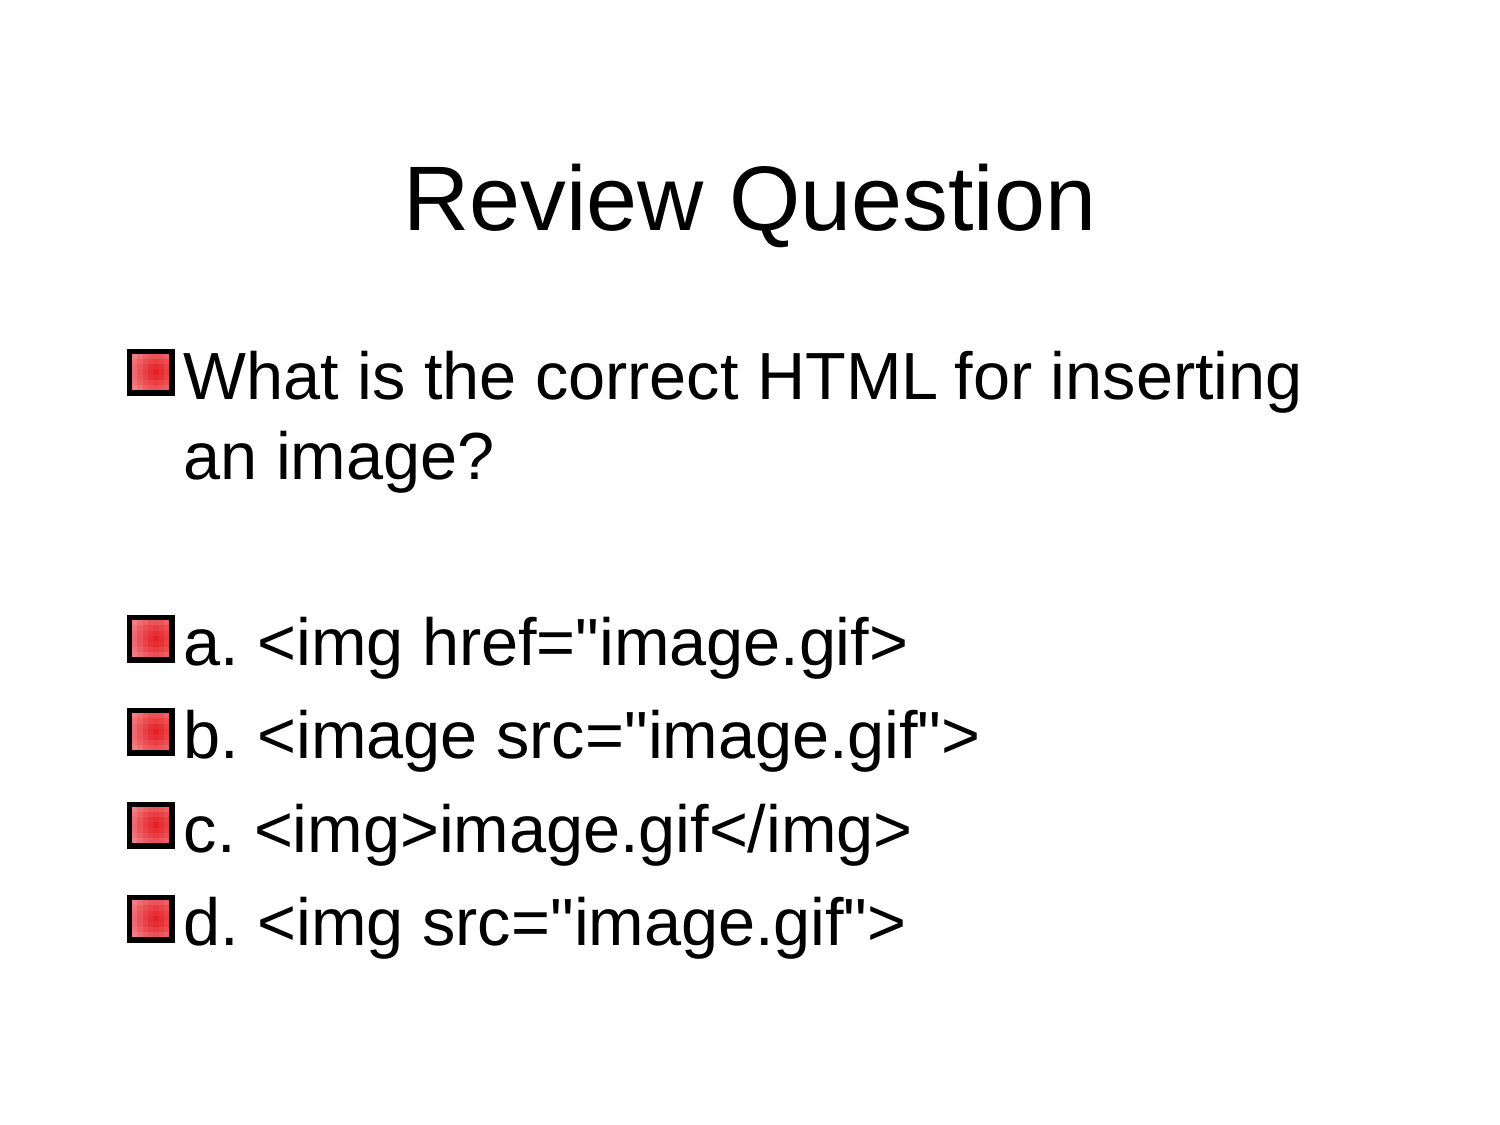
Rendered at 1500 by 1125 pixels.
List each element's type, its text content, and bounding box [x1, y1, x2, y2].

picture [127, 349, 175, 396]
picture [127, 615, 175, 663]
picture [127, 895, 175, 943]
picture [127, 802, 175, 849]
list What is the correct HTML for inserting an image? a. <img href="image.gif> b. <image src="image.gif"> c. <img>image.gif</img> d. <img src="image.gif"> [112, 324, 1388, 1000]
picture [127, 708, 175, 756]
title Review Question [112, 99, 1388, 288]
